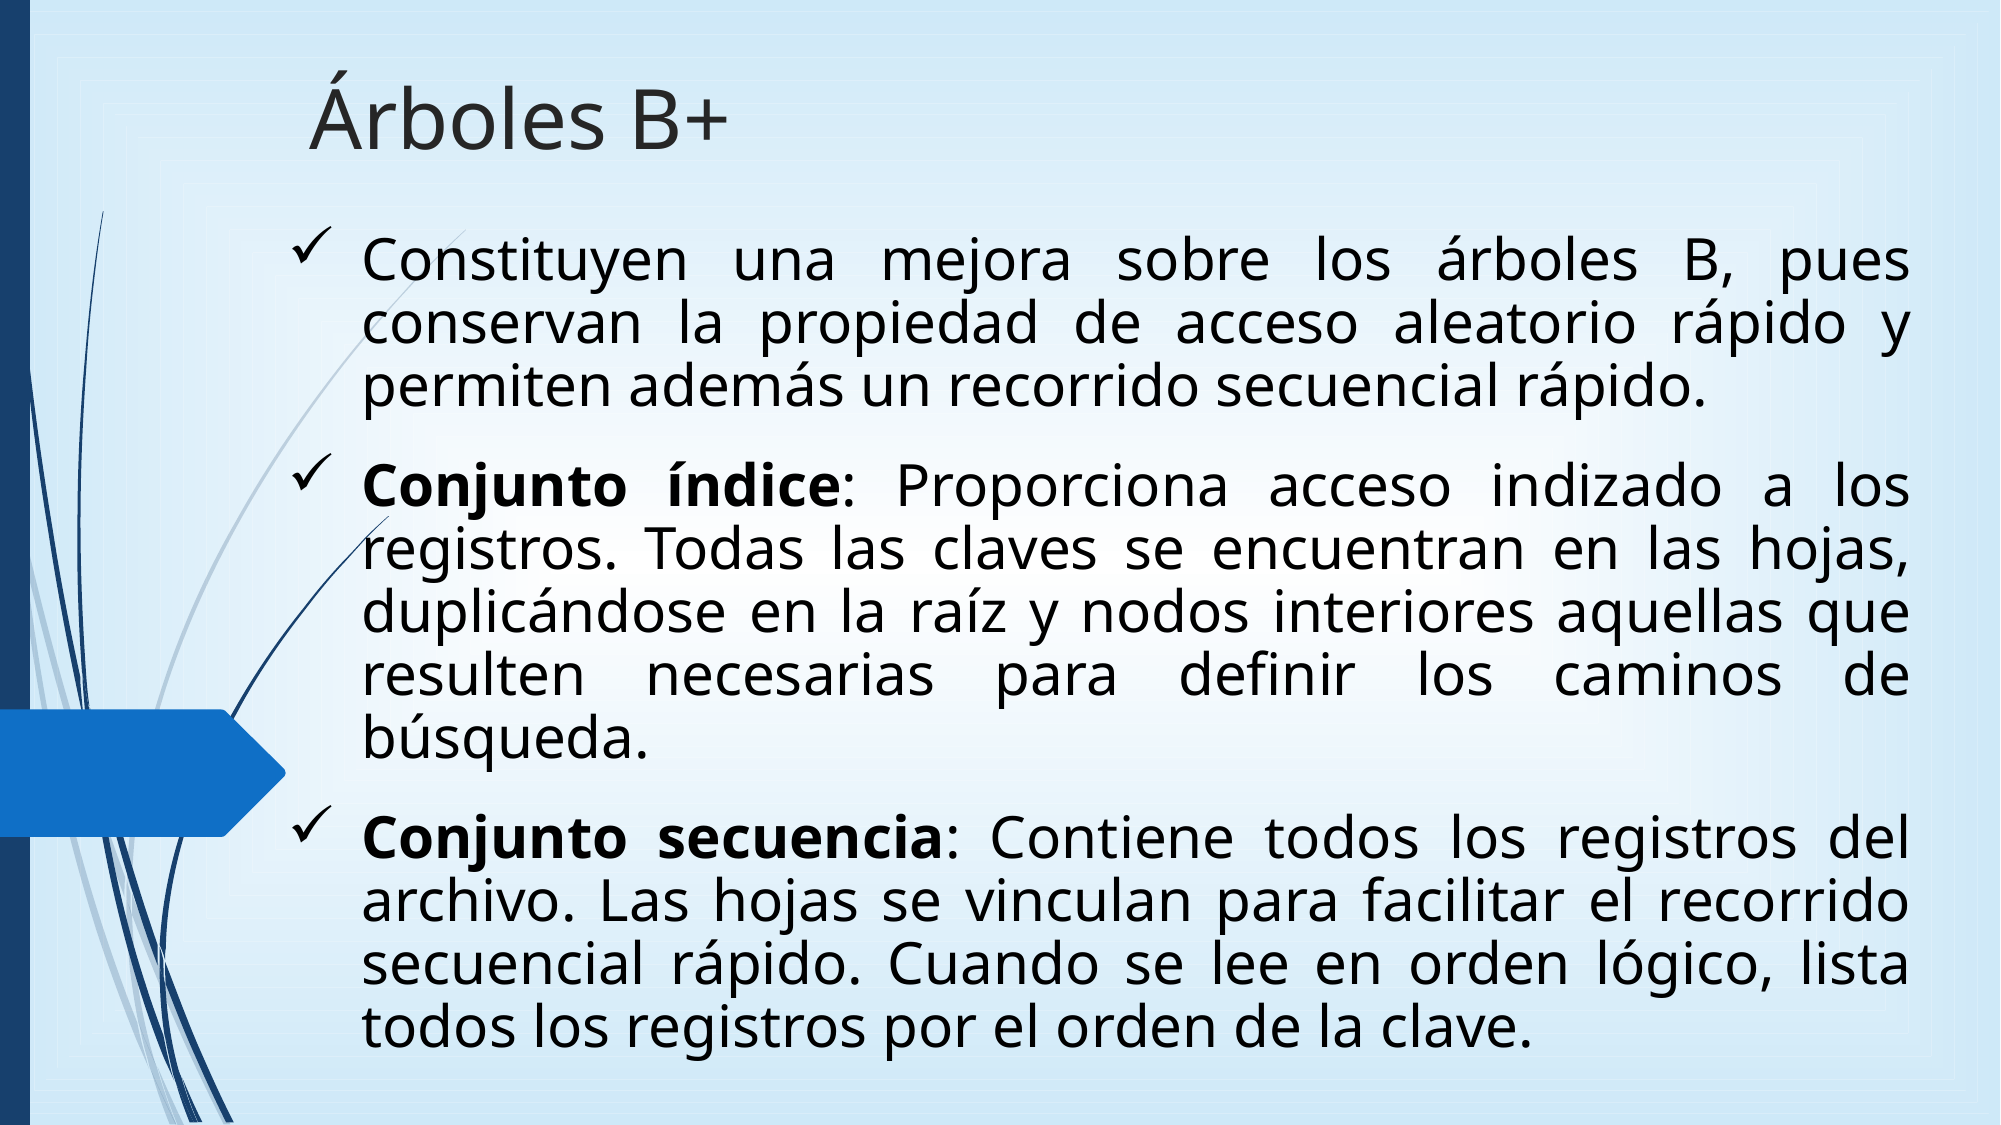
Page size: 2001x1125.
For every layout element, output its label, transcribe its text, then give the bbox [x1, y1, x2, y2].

text_box Árboles B+ [295, 58, 907, 200]
text_box Constituyen una mejora sobre los árboles B, pues conservan la propiedad de acceso aleatorio rápido y permiten además un recorrido secuencial rápido. Conjunto índice: Proporciona acceso indizado a los registros. Todas las claves se encuentran en las hojas, duplicándose en la raíz y nodos interiores aquellas que resulten necesarias para definir los caminos de búsqueda. Conjunto secuencia: Contiene todos los registros del archivo. Las hojas se vinculan para facilitar el recorrido secuencial rápido. Cuando se lee en orden lógico, lista todos los registros por el orden de la clave. [272, 222, 1926, 1090]
